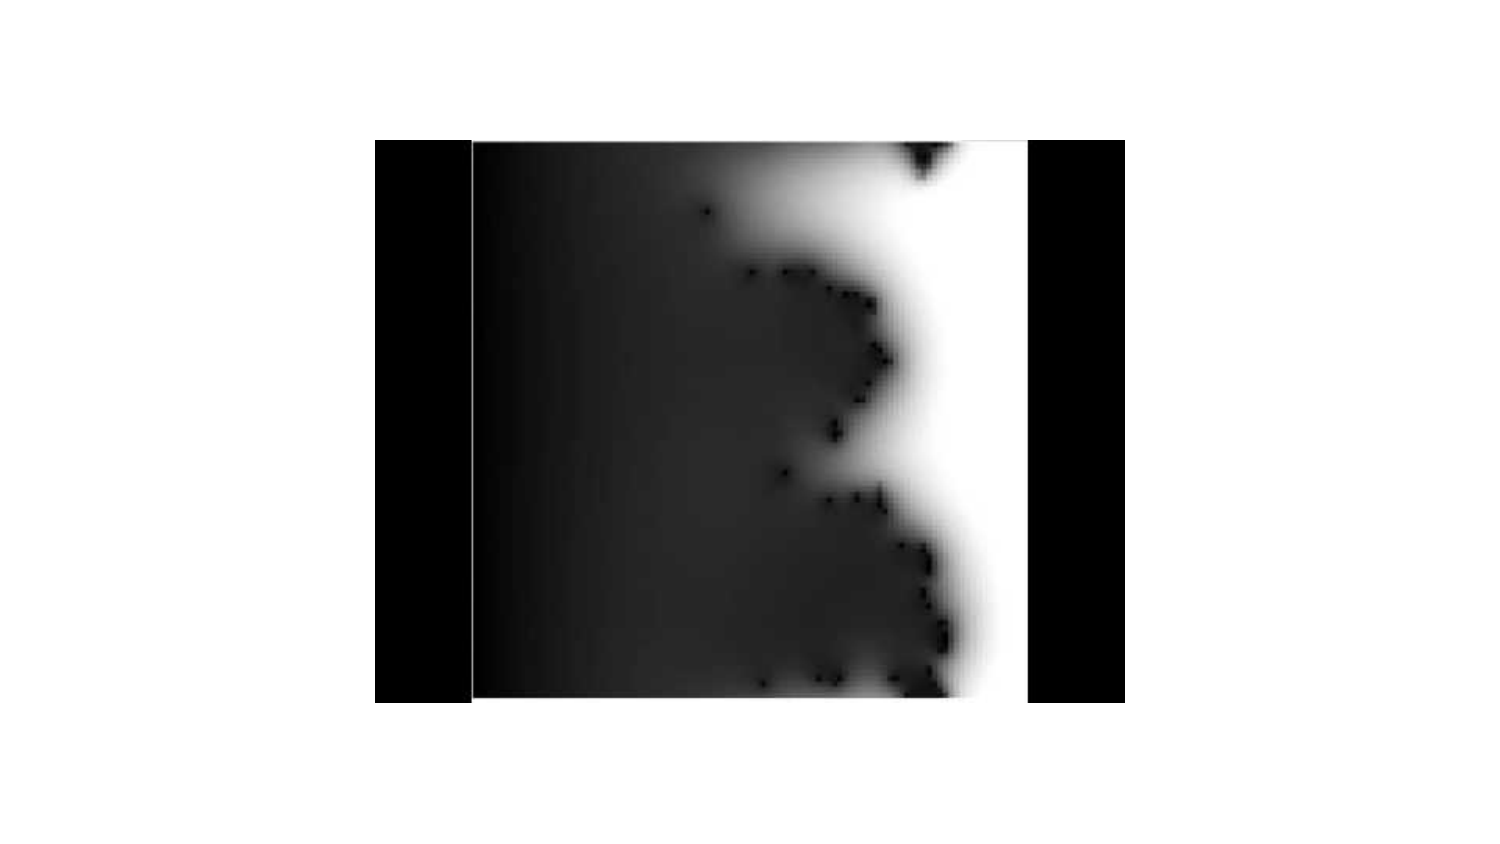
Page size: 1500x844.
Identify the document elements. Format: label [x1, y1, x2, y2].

picture [374, 140, 1126, 704]
